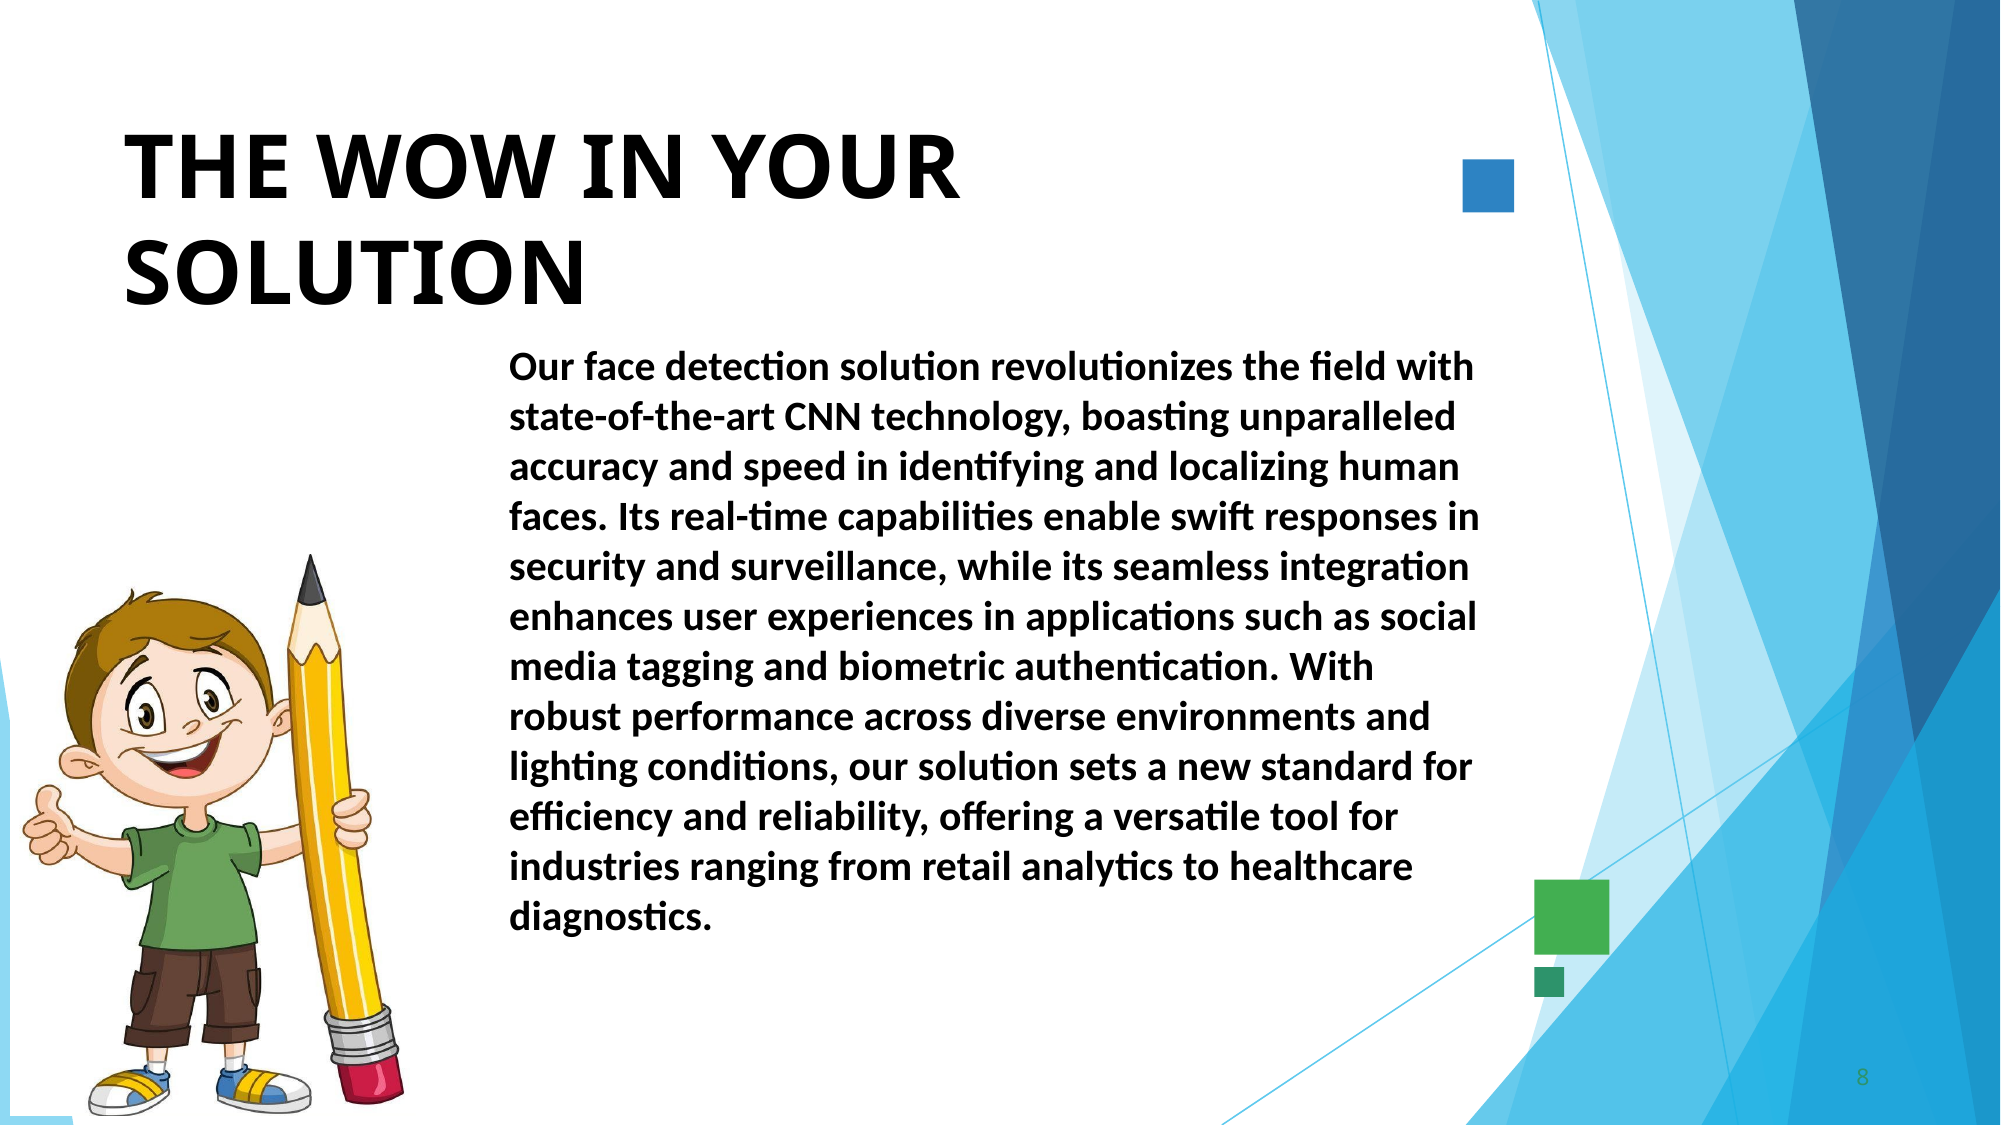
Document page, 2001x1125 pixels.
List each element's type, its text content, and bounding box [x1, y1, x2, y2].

text_box [1534, 967, 1565, 997]
title THE WOW IN YOUR SOLUTION [121, 107, 1359, 323]
text_box 8 [1849, 1061, 1888, 1095]
text_box [1534, 879, 1610, 955]
text_box Our face detection solution revolutionizes the field with state-of-the-art CNN technology, boasting unparalleled accuracy and speed in identifying and localizing human faces. Its real-time capabilities enable swift responses in security and surveillance, while its seamless integration enhances user experiences in applications such as social media tagging and biometric authentication. With robust performance across diverse environments and lighting conditions, our solution sets a new standard for efficiency and reliability, offering a versatile tool for industries ranging from retail analytics to healthcare diagnostics. [494, 331, 1503, 947]
picture [10, 554, 416, 1116]
text_box [1462, 159, 1515, 213]
